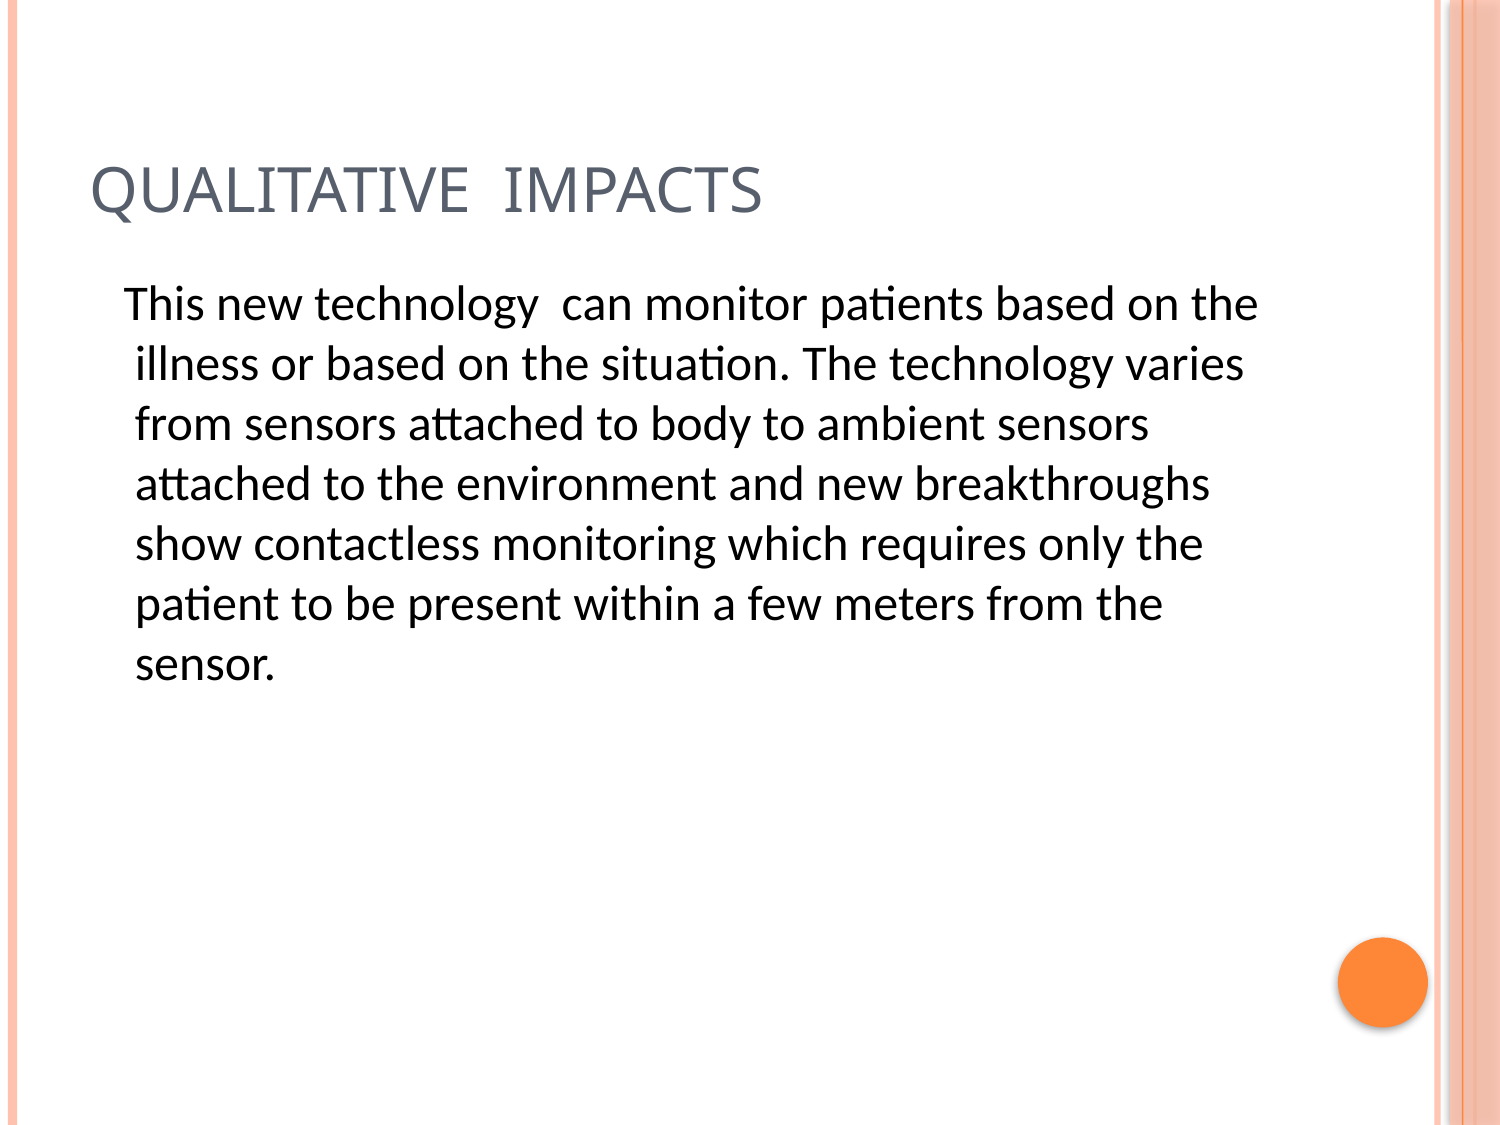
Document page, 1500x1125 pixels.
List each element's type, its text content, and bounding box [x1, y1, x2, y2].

title QUAlitative IMPACTS [75, 45, 1300, 233]
list This new technology can monitor patients based on the illness or based on the situation. The technology varies from sensors attached to body to ambient sensors attached to the environment and new breakthroughs show contactless monitoring which requires only the patient to be present within a few meters from the sensor. [75, 262, 1300, 1062]
